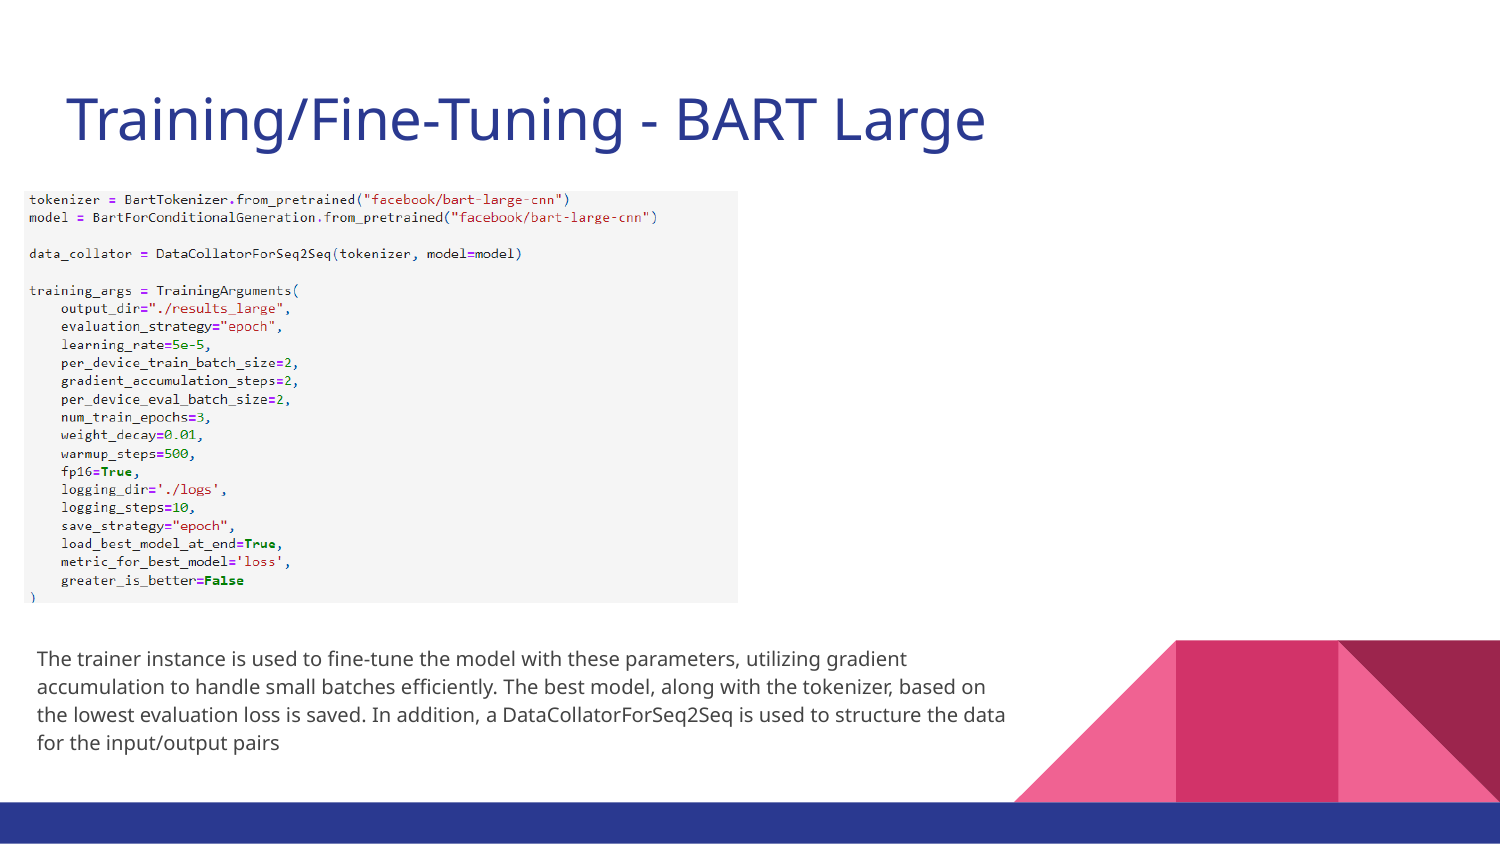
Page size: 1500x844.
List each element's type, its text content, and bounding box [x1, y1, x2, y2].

title Training/Fine-Tuning - BART Large [51, 67, 1449, 167]
picture [24, 191, 738, 604]
list The trainer instance is used to fine-tune the model with these parameters, utilizing gradient accumulation to handle small batches efficiently. The best model, along with the tokenizer, based on the lowest evaluation loss is saved. In addition, a DataCollatorForSeq2Seq is used to structure the data for the input/output pairs [21, 627, 1038, 771]
